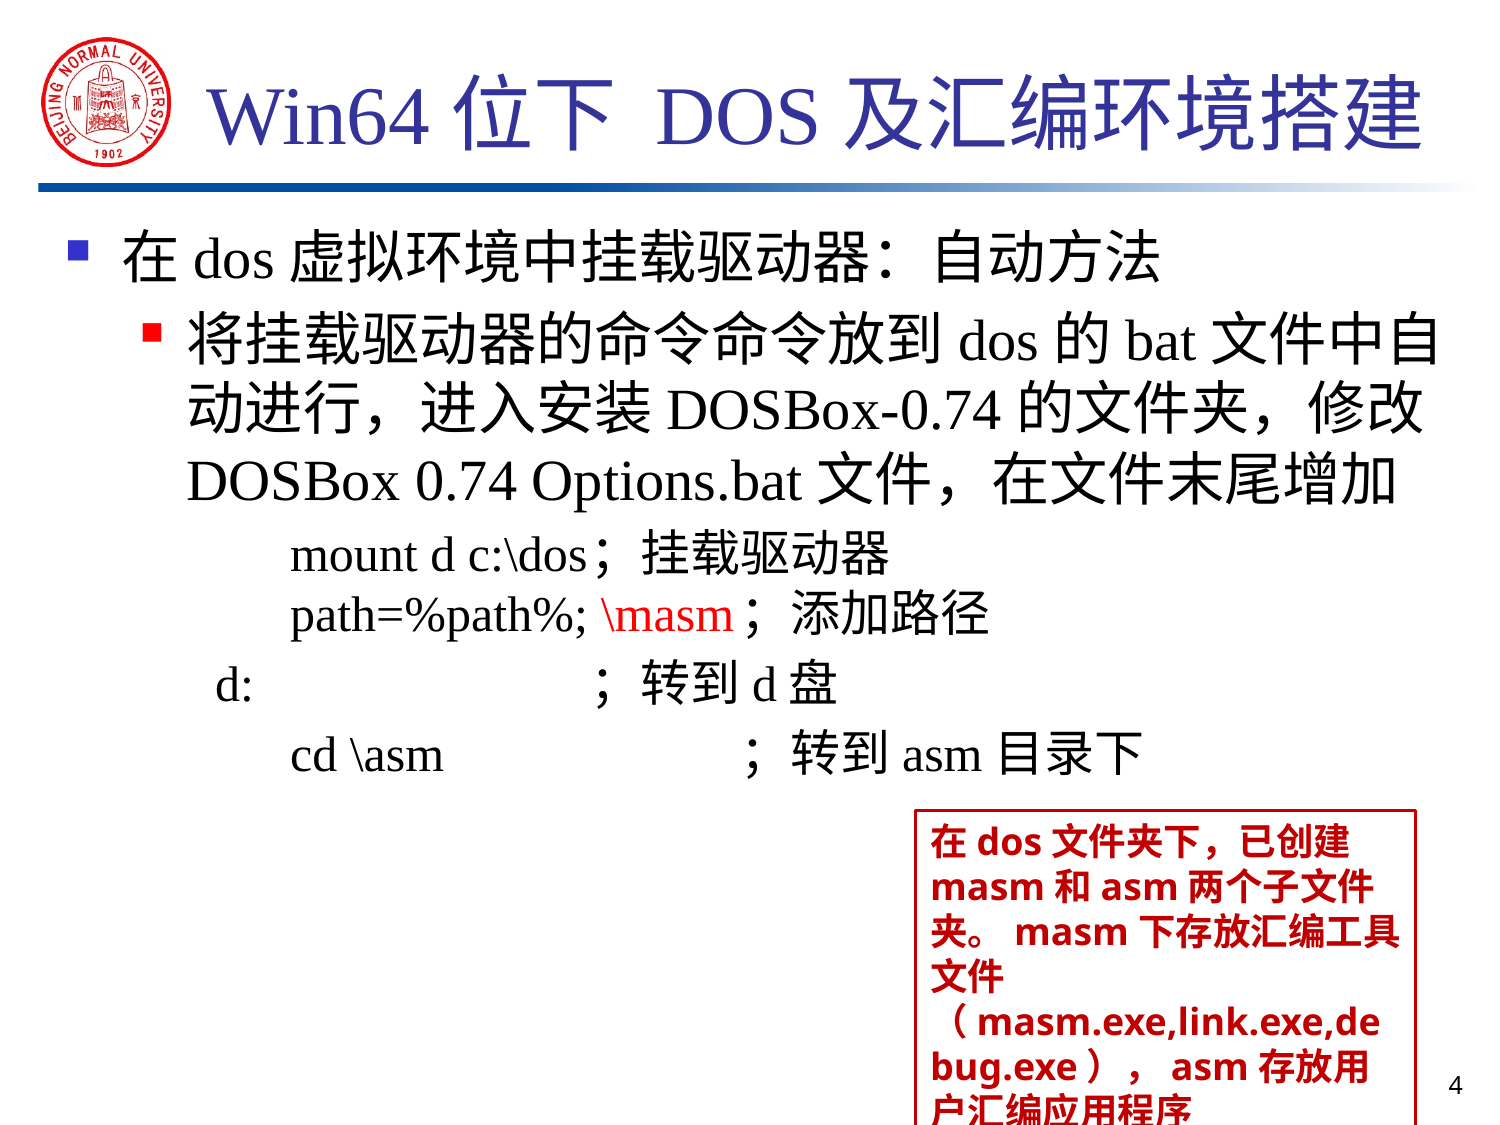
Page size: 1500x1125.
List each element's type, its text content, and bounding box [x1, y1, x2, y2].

list 在dos虚拟环境中挂载驱动器：自动方法 将挂载驱动器的命令命令放到dos的bat文件中自动进行，进入安装DOSBox-0.74的文件夹，修改DOSBox 0.74 Options.bat文件，在文件末尾增加 mount d c:\dos ；挂载驱动器 path=%path%; \masm ；添加路径 d: ；转到d盘 cd \asm ；转到asm目录下 [50, 212, 1469, 1063]
title Win64位下 DOS及汇编环境搭建 [191, 27, 1471, 169]
text_box 在dos文件夹下，已创建masm和asm两个子文件夹。masm下存放汇编工具文件（masm.exe,link.exe,debug.exe），asm存放用户汇编应用程序 [915, 810, 1416, 1125]
picture [41, 37, 171, 167]
